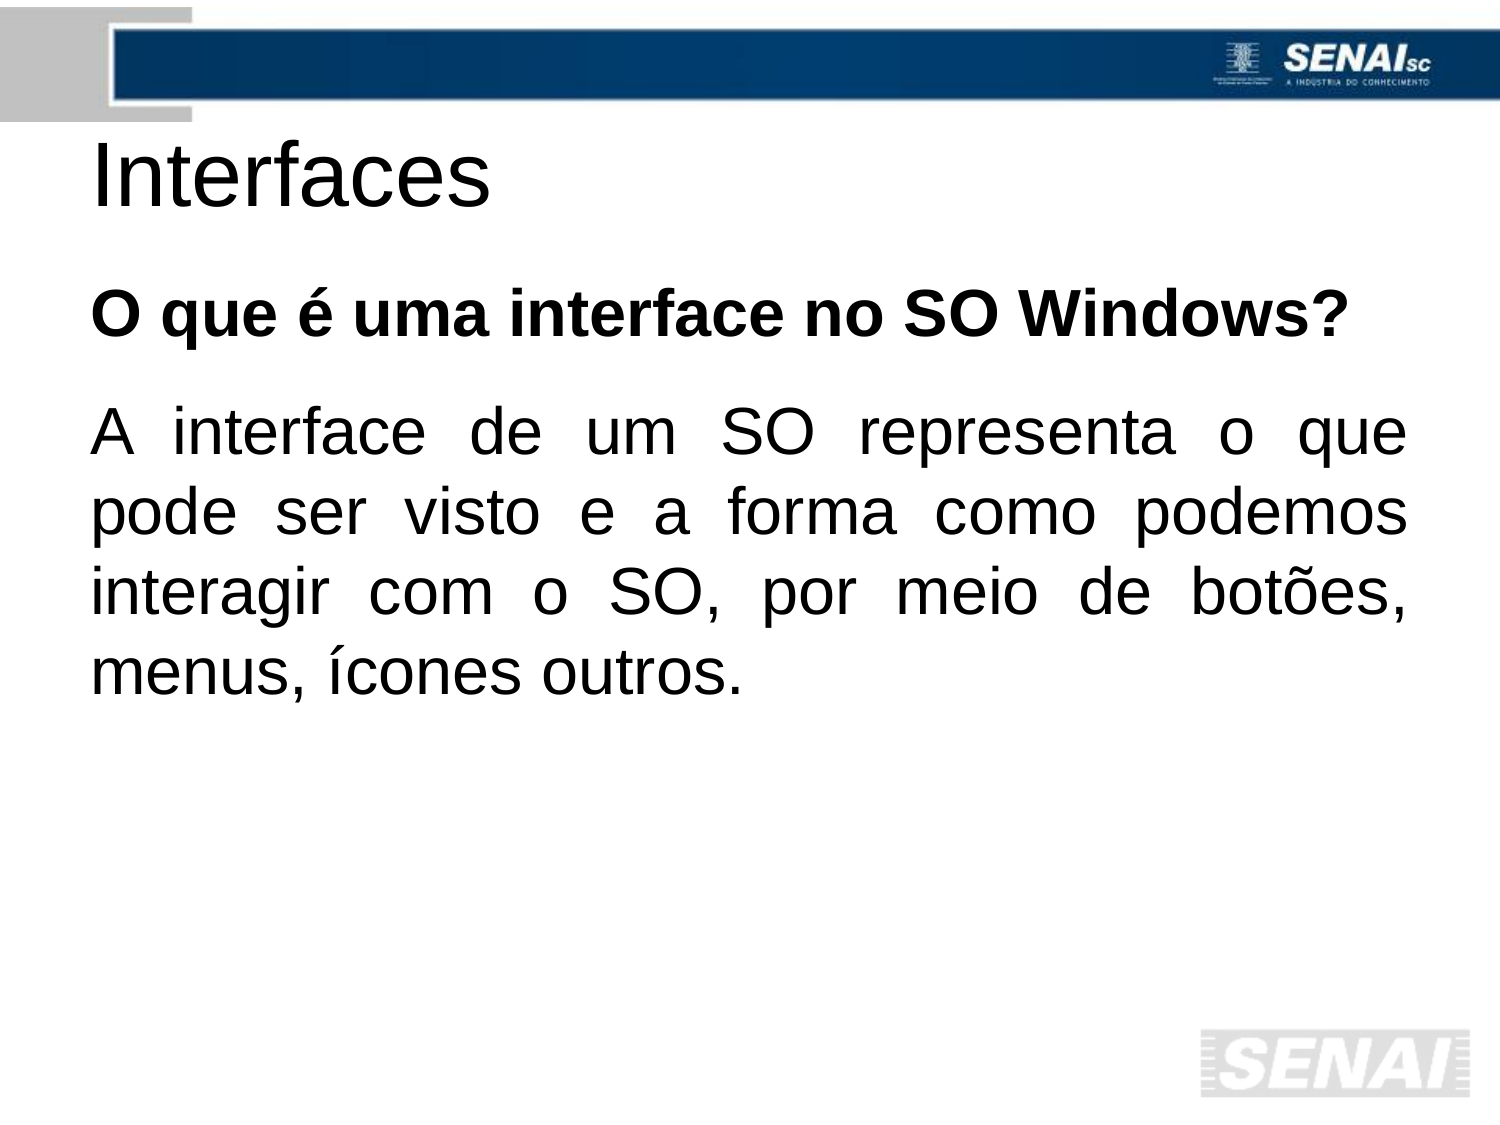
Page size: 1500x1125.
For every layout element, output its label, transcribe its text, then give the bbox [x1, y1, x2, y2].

title Interfaces [75, 45, 1425, 233]
list O que é uma interface no SO Windows? A interface de um SO representa o que pode ser visto e a forma como podemos interagir com o SO, por meio de botões, menus, ícones outros. [75, 262, 1425, 1005]
picture [0, 7, 1500, 122]
